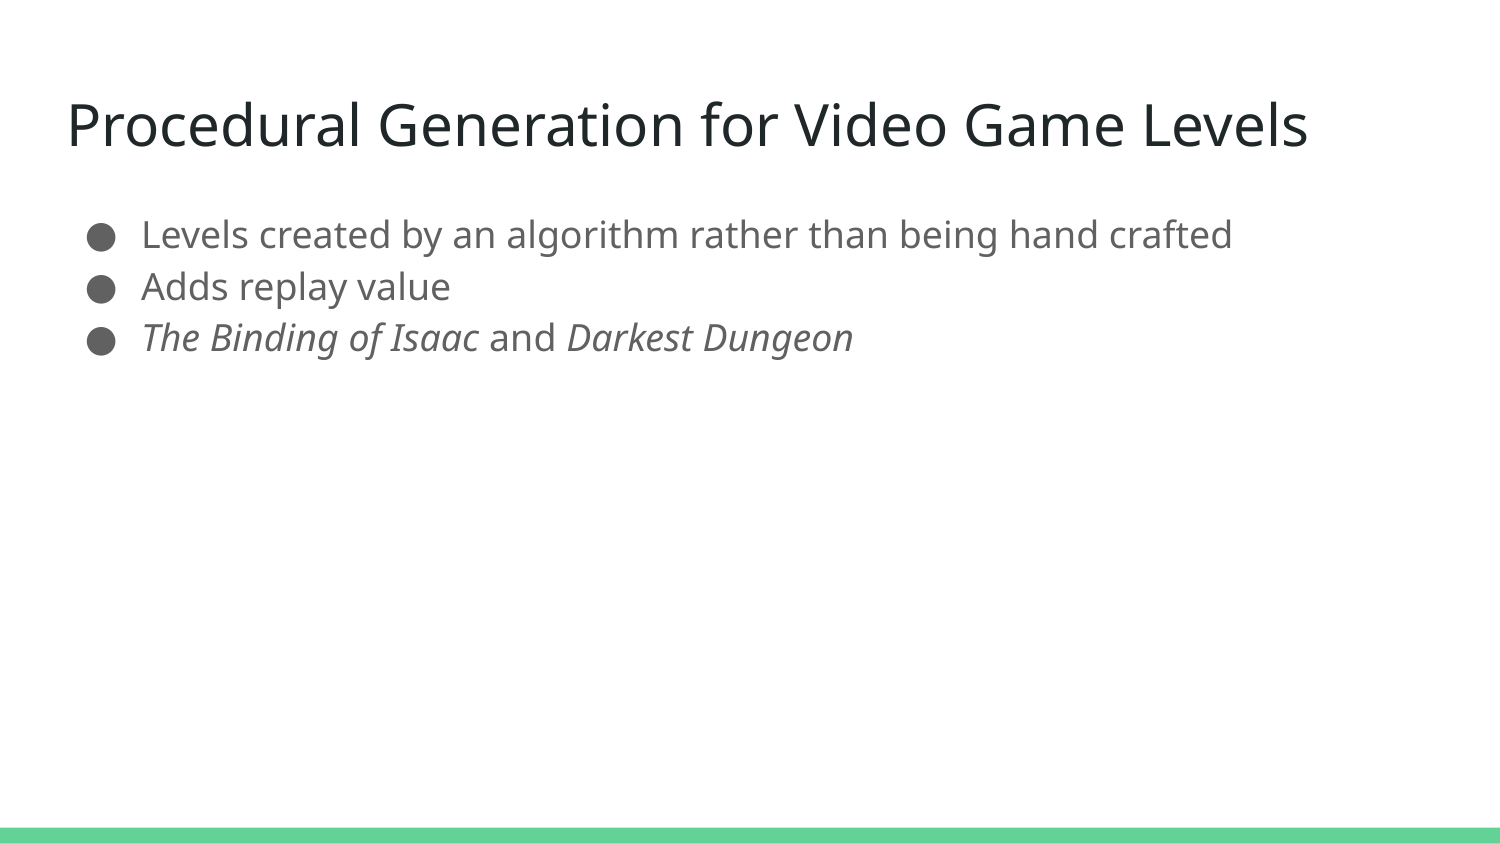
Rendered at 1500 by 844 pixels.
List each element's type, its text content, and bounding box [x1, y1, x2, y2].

list Levels created by an algorithm rather than being hand crafted Adds replay value The Binding of Isaac and Darkest Dungeon [51, 189, 1449, 750]
title Procedural Generation for Video Game Levels [51, 72, 1449, 167]
